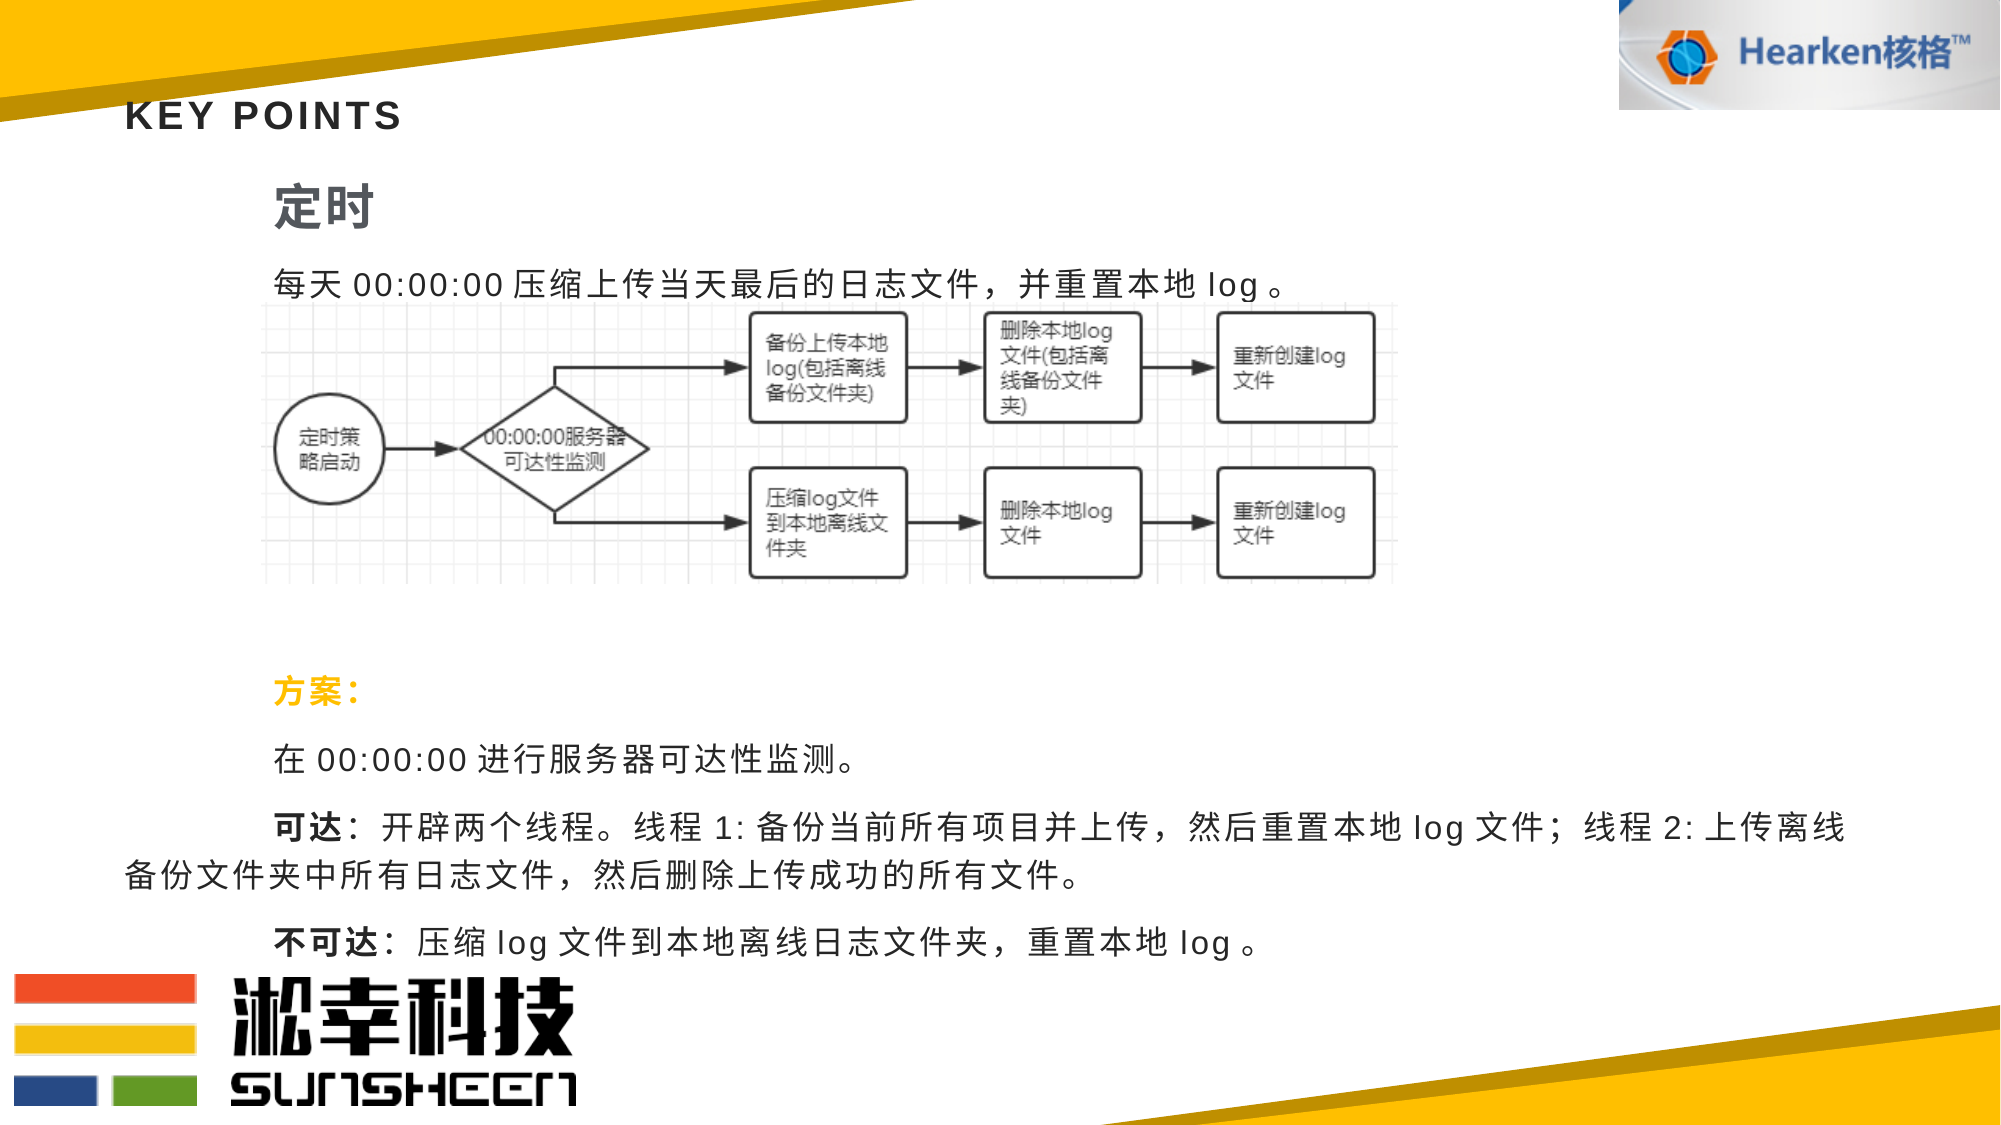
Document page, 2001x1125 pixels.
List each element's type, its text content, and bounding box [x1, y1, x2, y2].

picture [261, 302, 1398, 585]
title KEY POINTS [109, 72, 1891, 146]
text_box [14, 974, 576, 1106]
list 定时 每天00:00:00压缩上传当天最后的日志文件，并重置本地log。 方案： 在00:00:00进行服务器可达性监测。 可达：开辟两个线程。线程1:备份当前所有项目并上传，然后重置本地log文件；线程2:上传离线备份文件夹中所有日志文件，然后删除上传成功的所有文件。 不可达：压缩log文件到本地离线日志文件夹，重置本地log。 [109, 156, 1891, 1041]
picture [1619, 0, 2000, 110]
